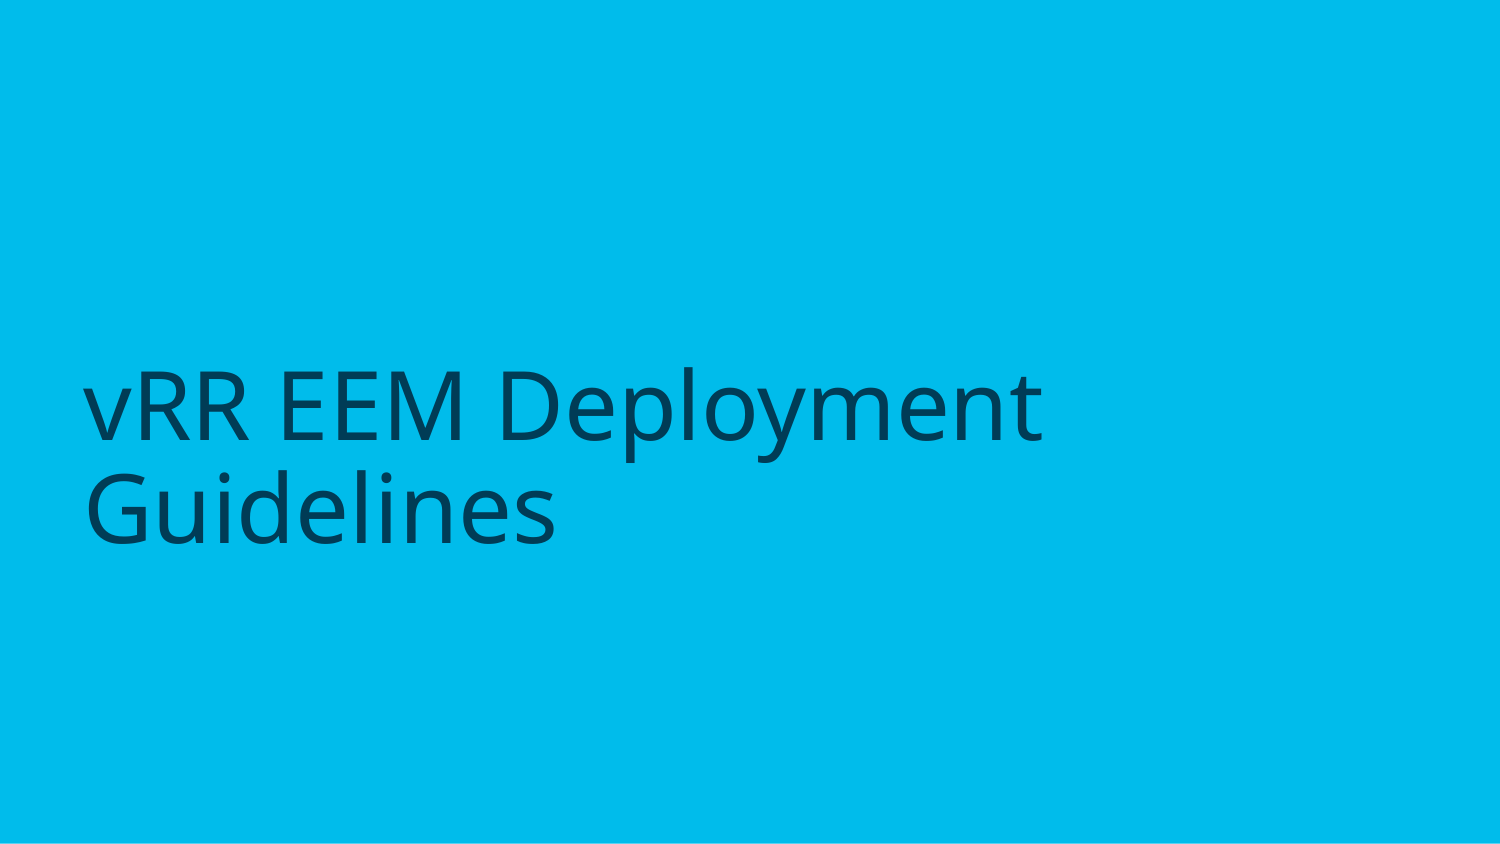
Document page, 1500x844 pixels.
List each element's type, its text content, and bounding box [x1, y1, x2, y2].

title vRR EEM Deployment Guidelines [68, 150, 1315, 572]
